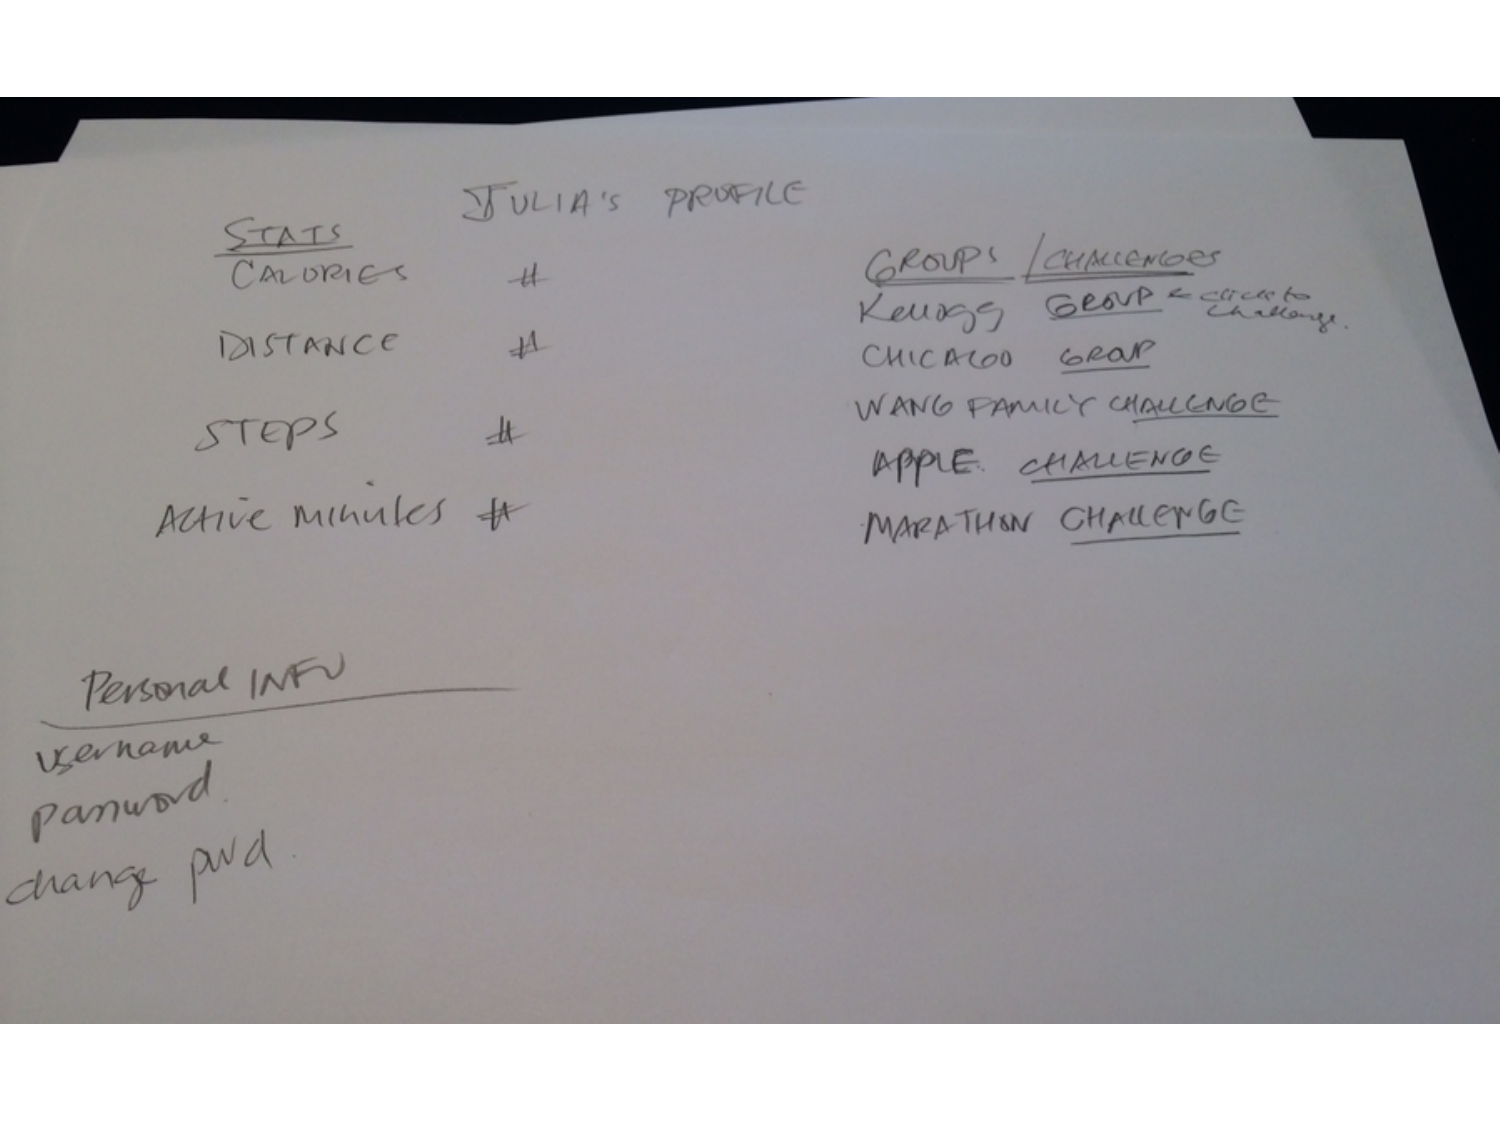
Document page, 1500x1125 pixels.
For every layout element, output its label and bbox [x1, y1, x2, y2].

picture [0, 97, 1500, 1025]
